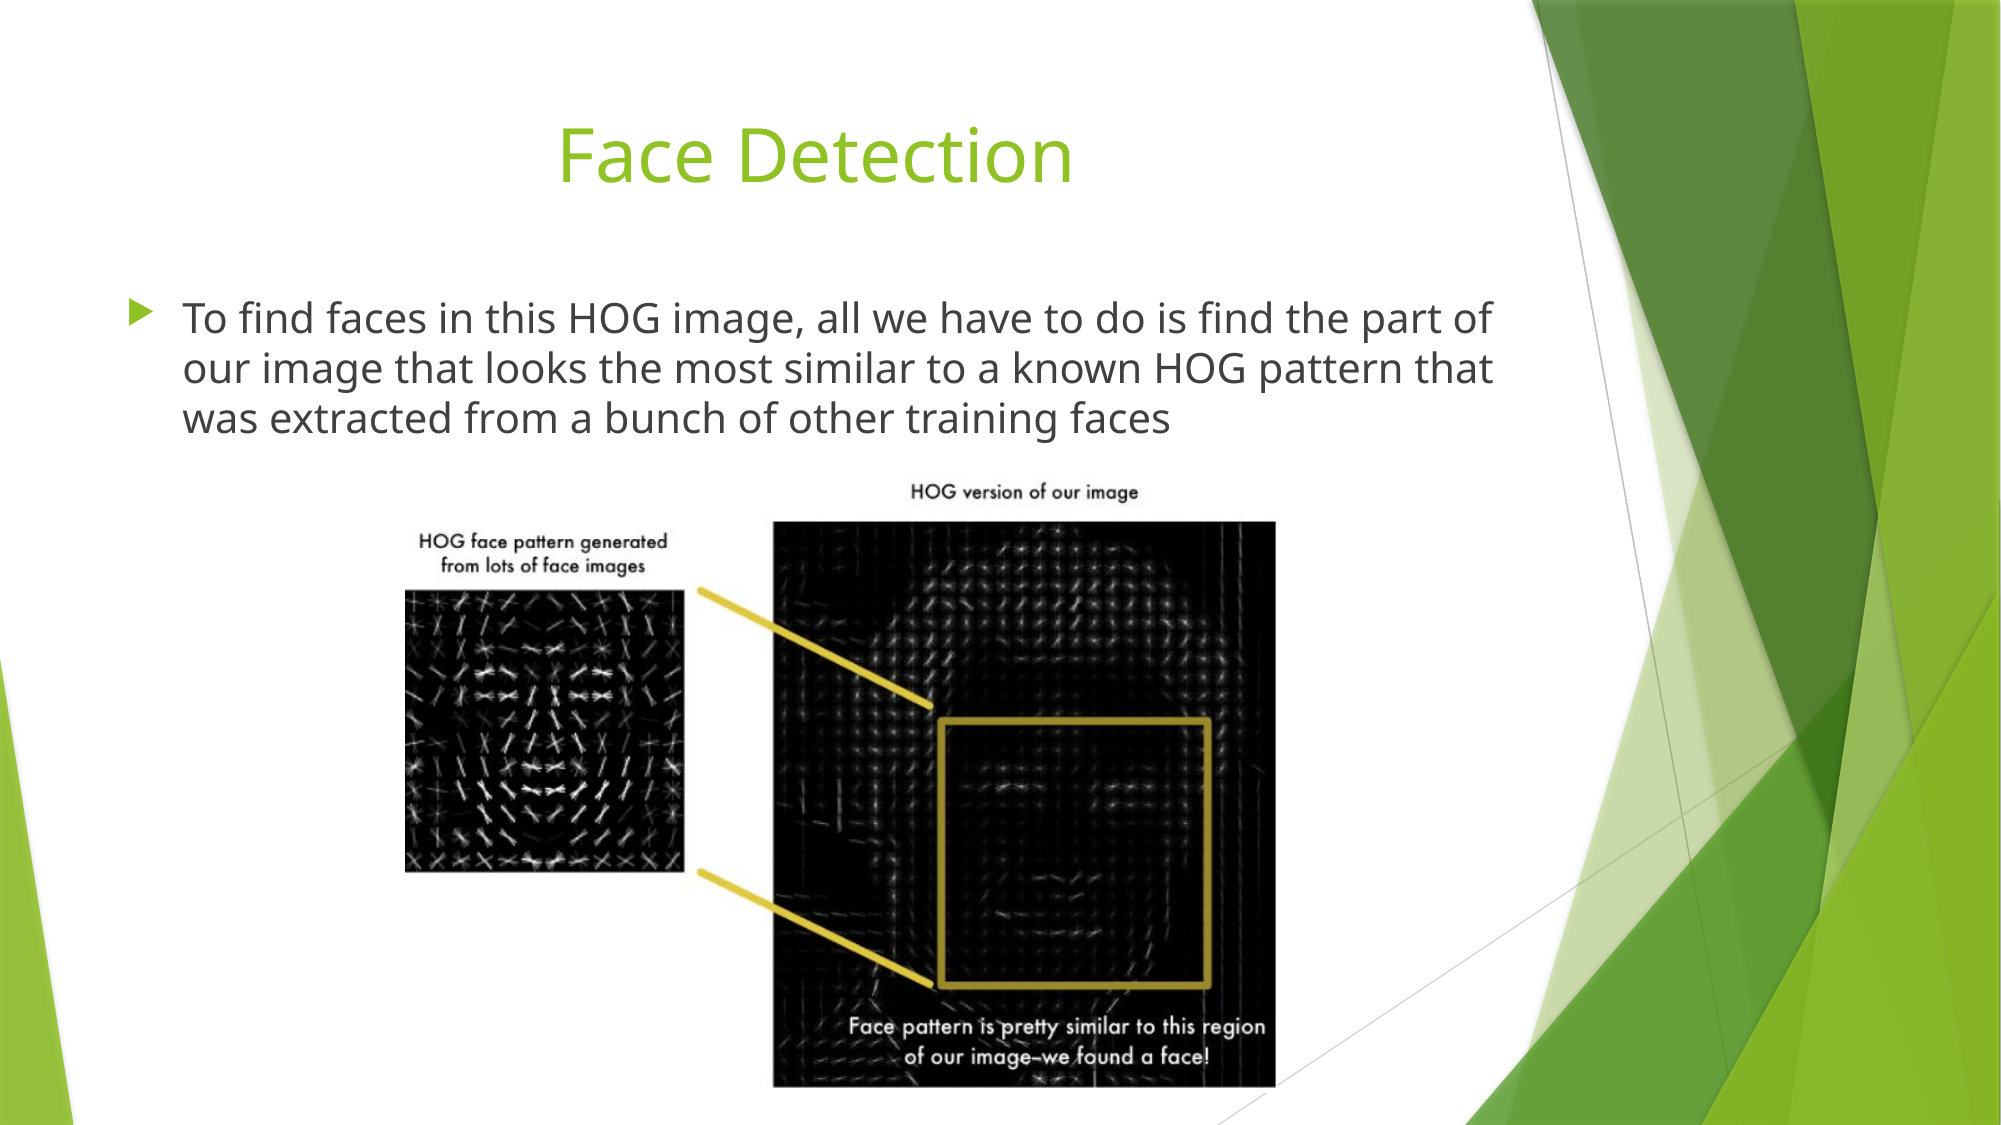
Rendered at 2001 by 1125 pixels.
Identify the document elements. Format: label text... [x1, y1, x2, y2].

title Face Detection [111, 99, 1522, 284]
list To find faces in this HOG image, all we have to do is find the part of our image that looks the most similar to a known HOG pattern that was extracted from a bunch of other training faces [111, 284, 1522, 921]
picture [404, 467, 1278, 1094]
